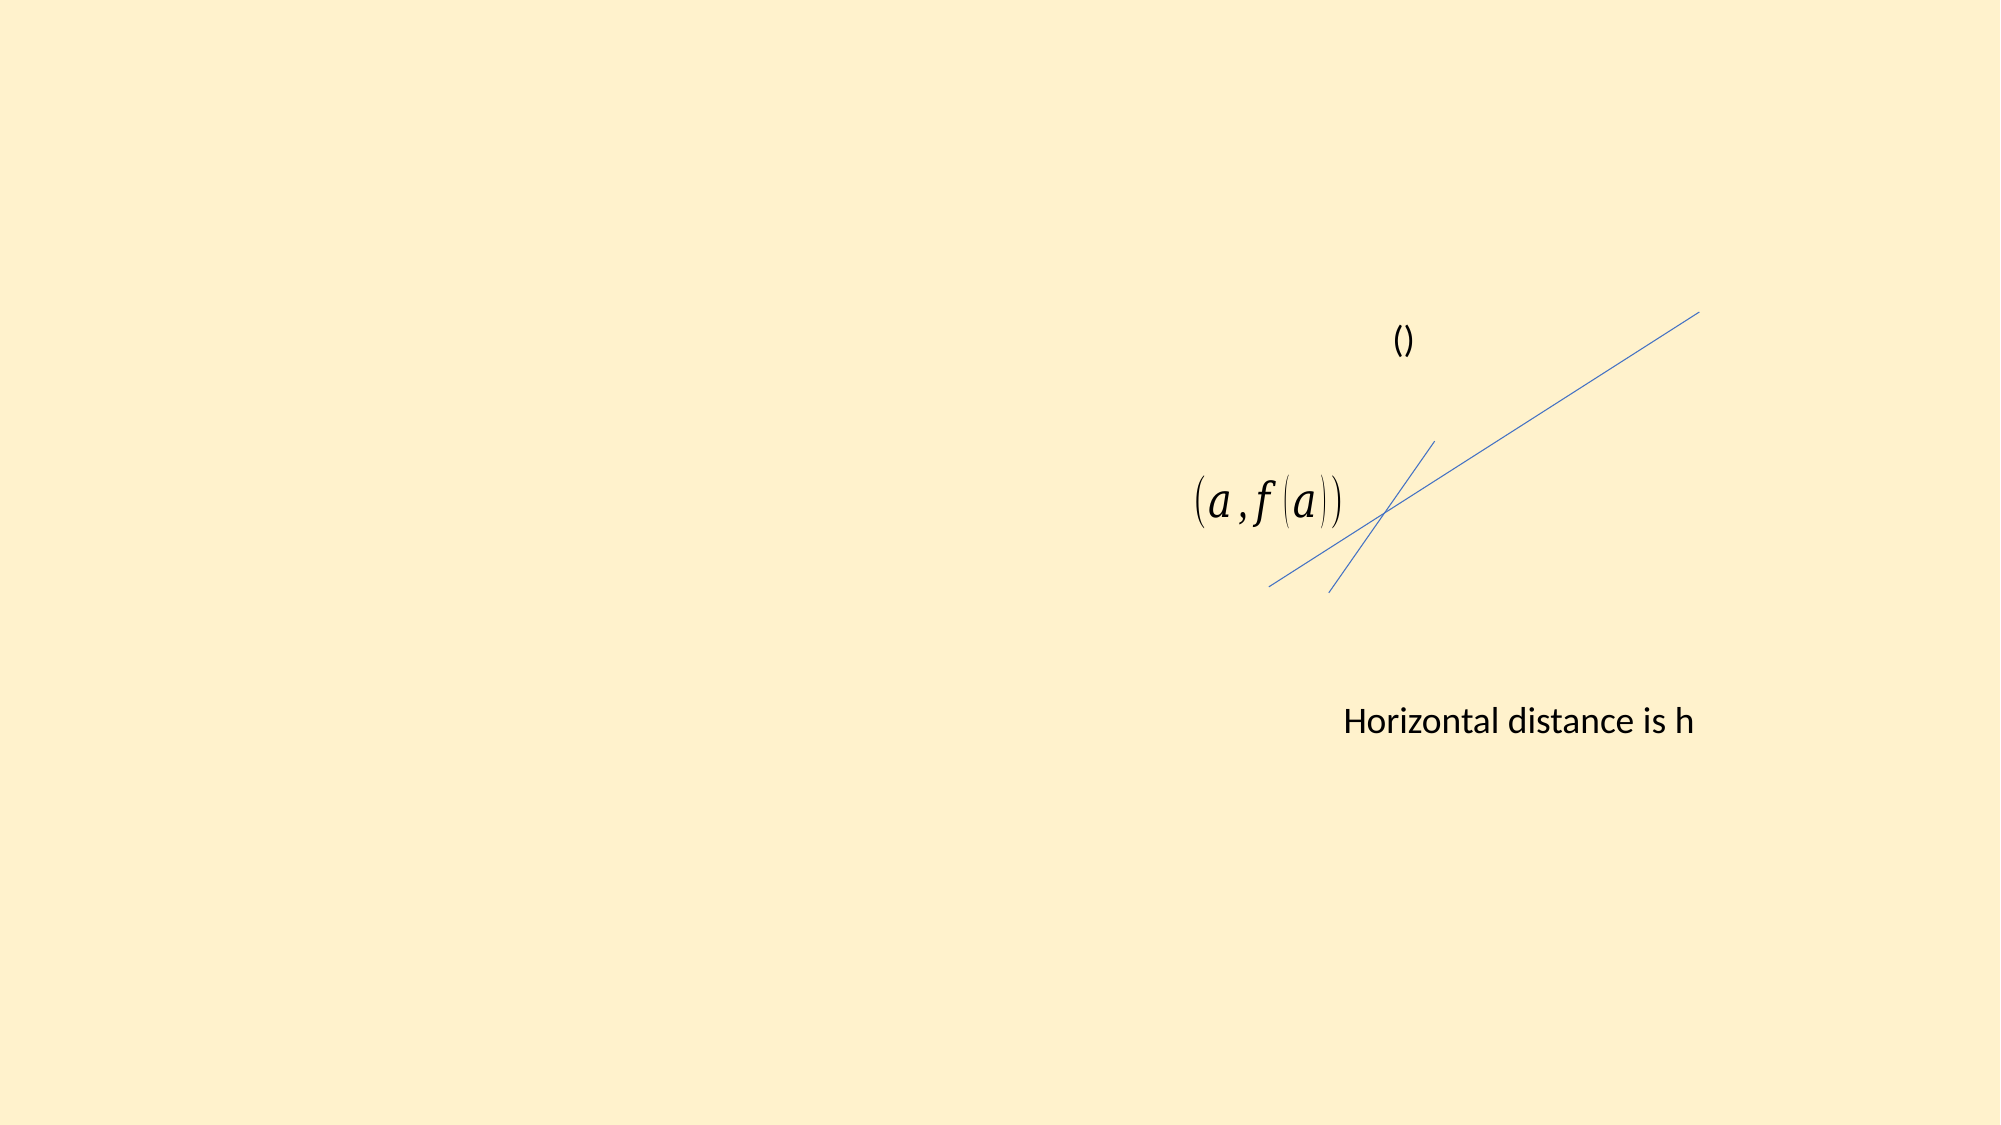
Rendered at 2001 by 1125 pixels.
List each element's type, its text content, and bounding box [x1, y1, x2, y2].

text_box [1328, 587, 1435, 593]
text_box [1268, 312, 1700, 587]
list [1012, 299, 1863, 1014]
text_box Horizontal distance is h [1328, 689, 1726, 749]
